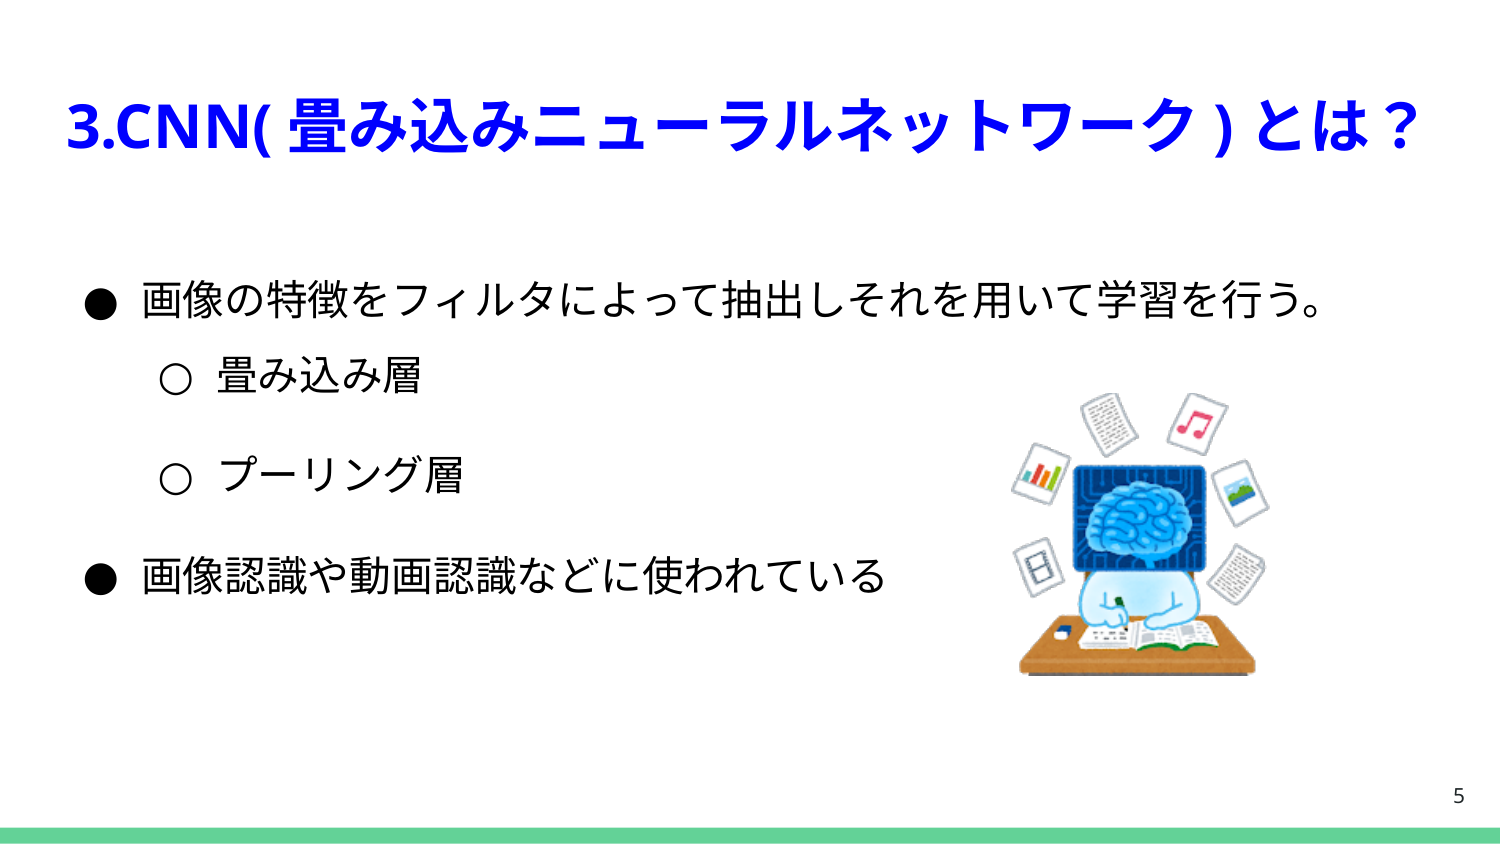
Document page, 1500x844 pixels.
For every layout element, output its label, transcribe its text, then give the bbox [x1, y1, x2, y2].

picture [996, 393, 1279, 676]
title 3.CNN(畳み込みニューラルネットワーク)とは？ [51, 72, 1449, 167]
list 画像の特徴をフィルタによって抽出しそれを用いて学習を行う。 畳み込み層 プーリング層 画像認識や動画認識などに使われている [51, 233, 1449, 795]
slide_number ‹#› [1389, 764, 1480, 830]
